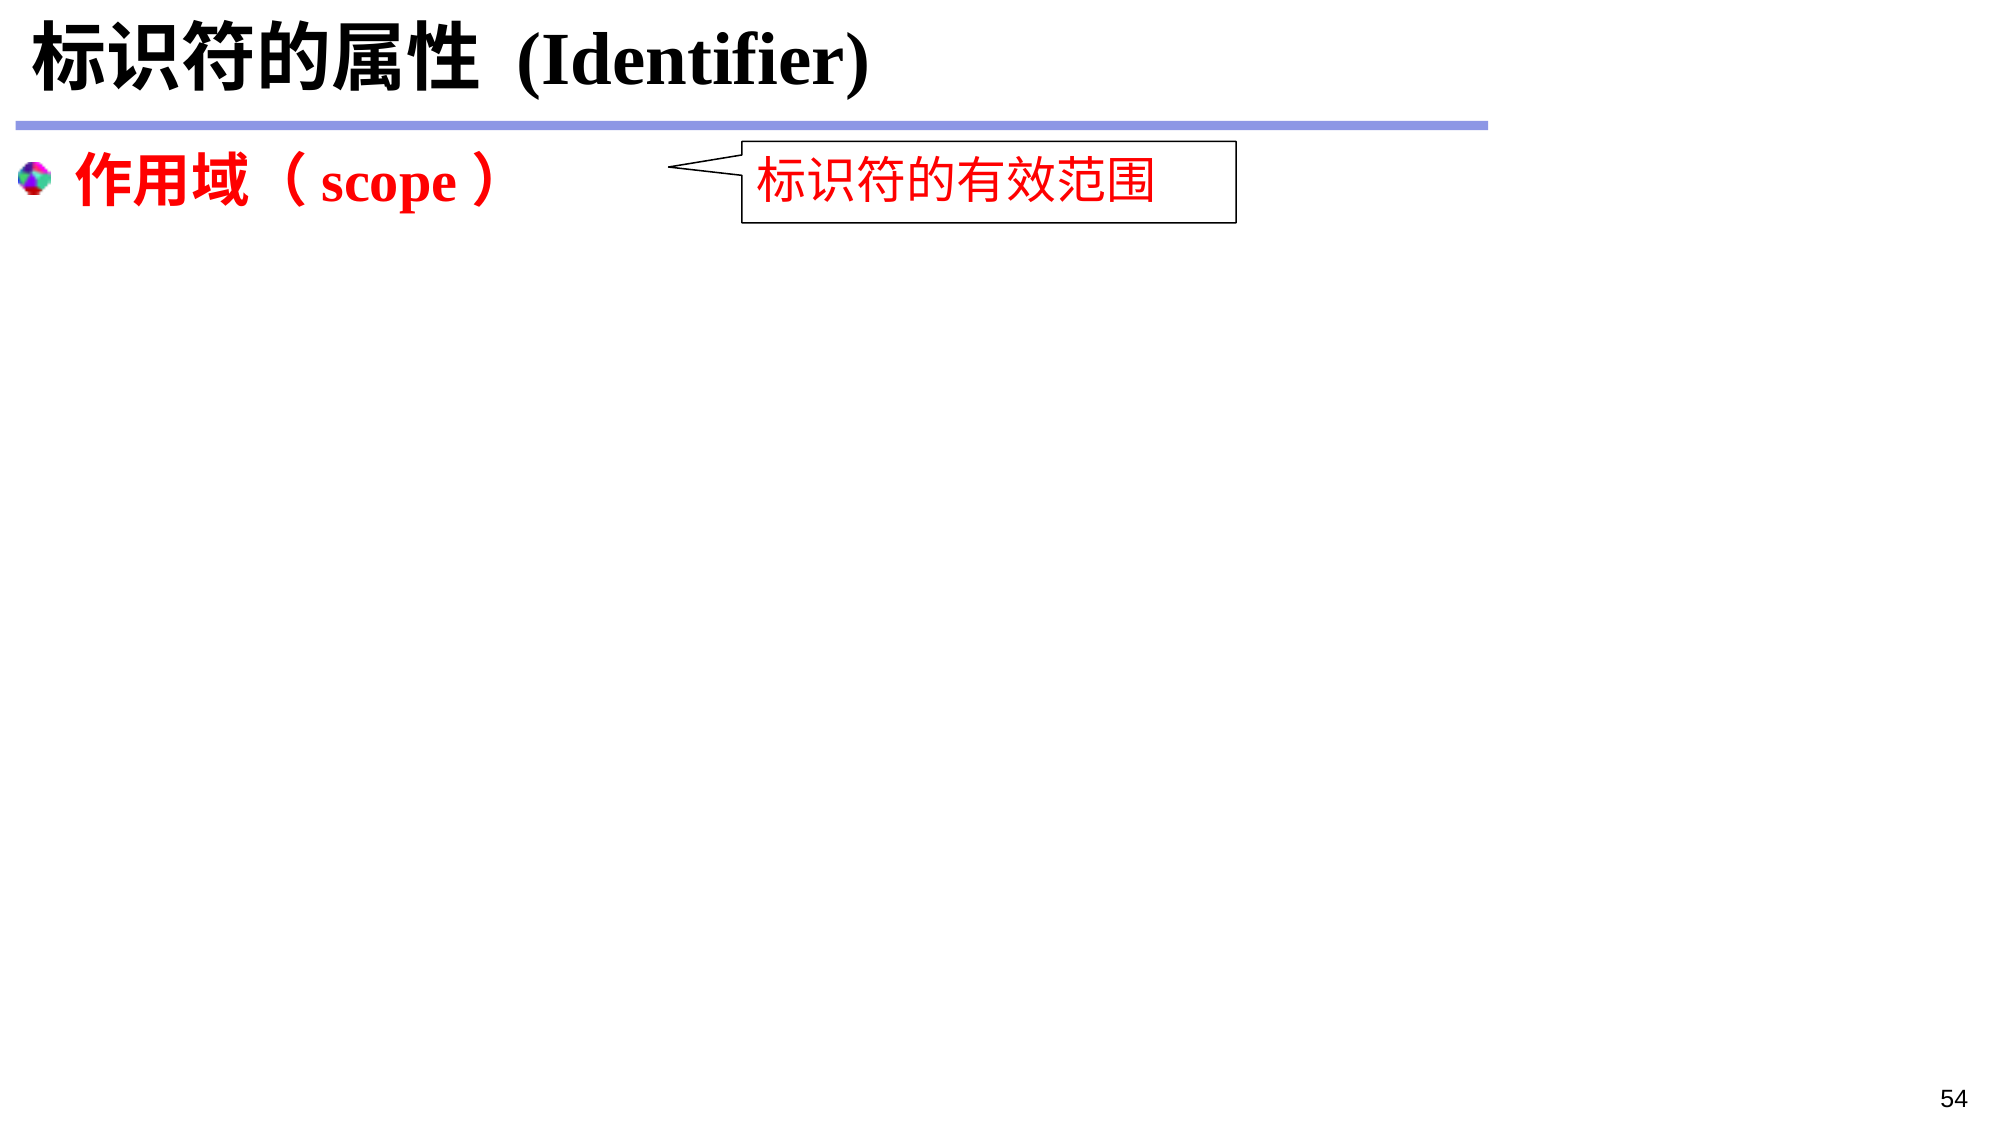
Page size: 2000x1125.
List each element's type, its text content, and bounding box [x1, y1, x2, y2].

list 作用域（scope） [15, 141, 1984, 1118]
title 标识符的属性 (Identifier) [16, 4, 1984, 106]
text_box 54 [1786, 1074, 1984, 1113]
picture [18, 162, 51, 195]
text_box 标识符的有效范围 [668, 141, 1237, 223]
